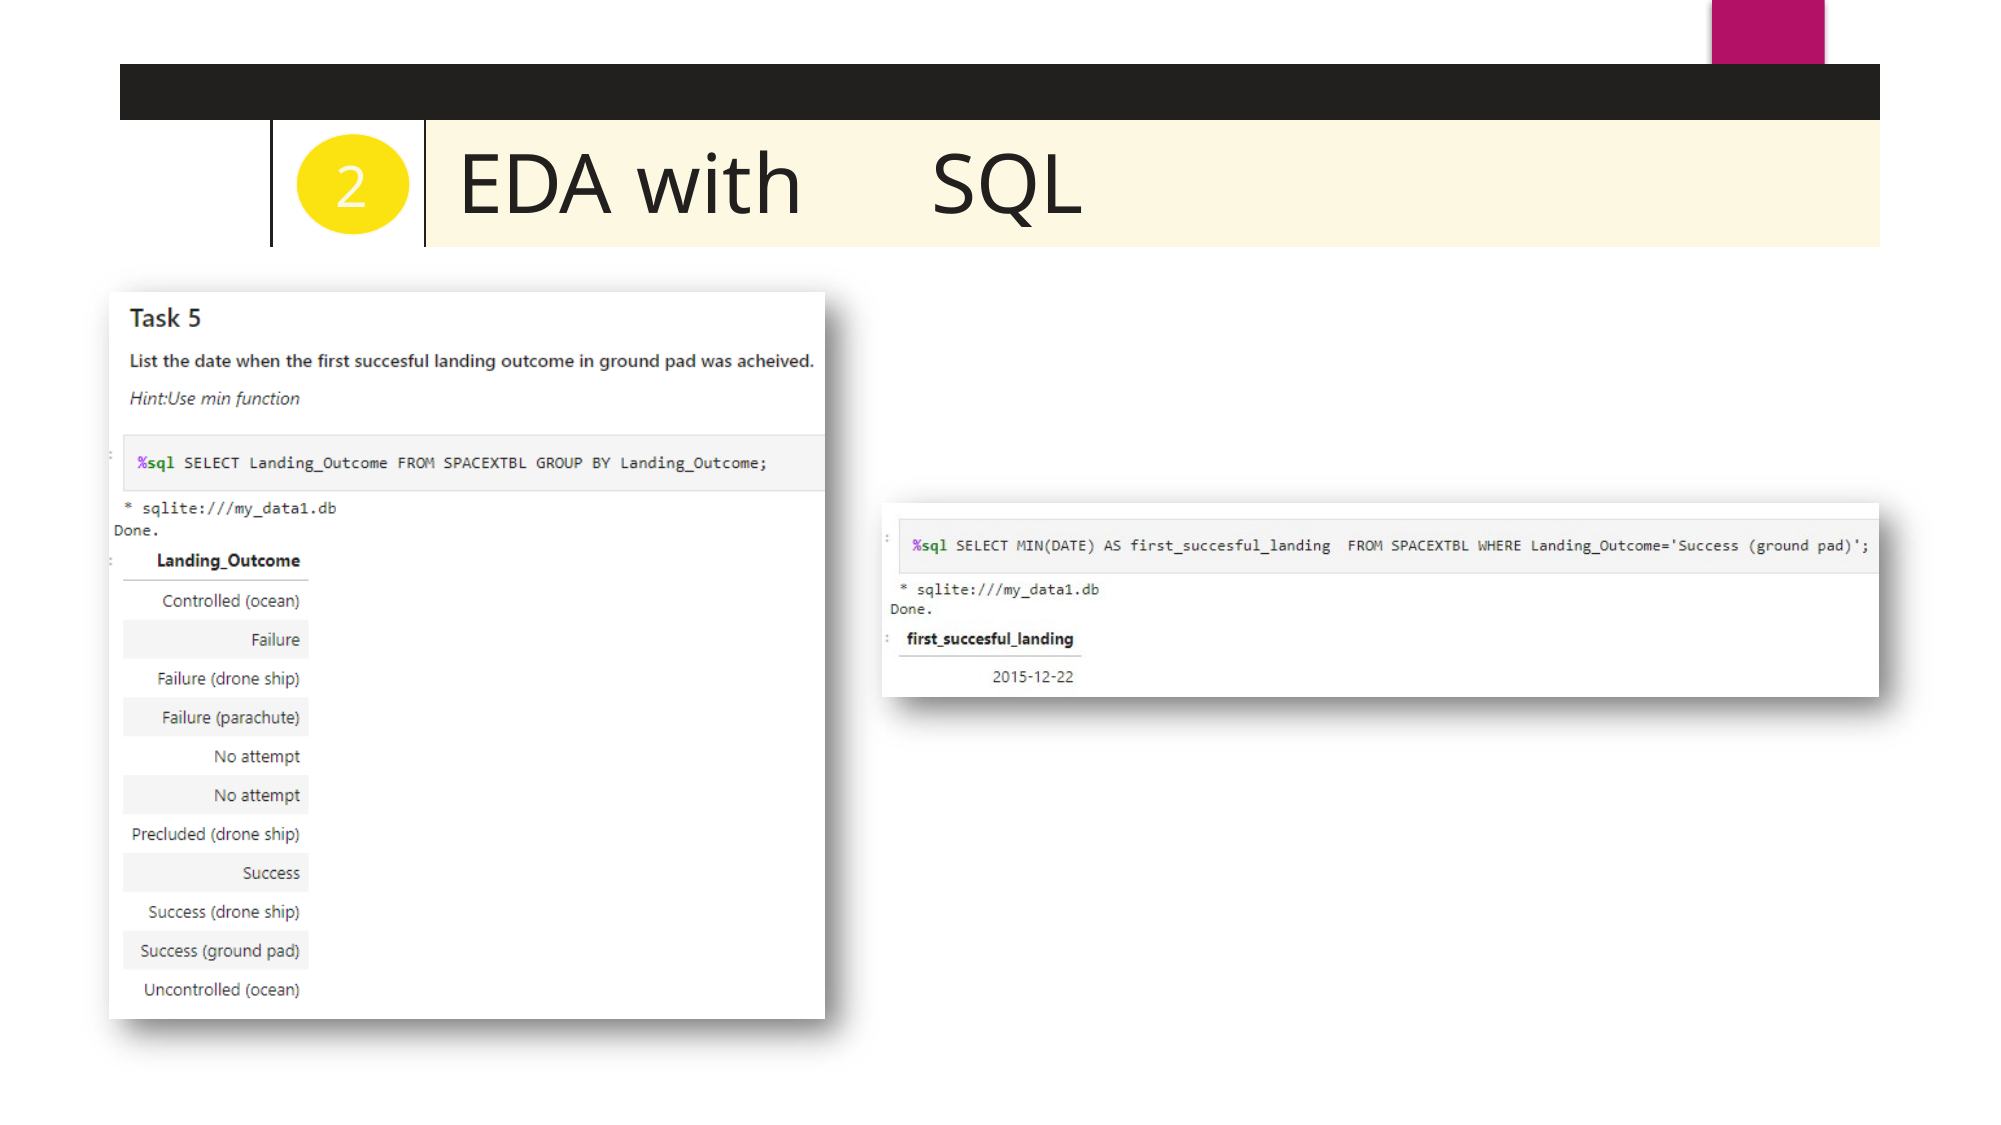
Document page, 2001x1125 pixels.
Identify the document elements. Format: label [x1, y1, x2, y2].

text_box [74, 257, 1943, 1083]
text_box [118, 116, 1882, 249]
table_header [120, 64, 1880, 116]
